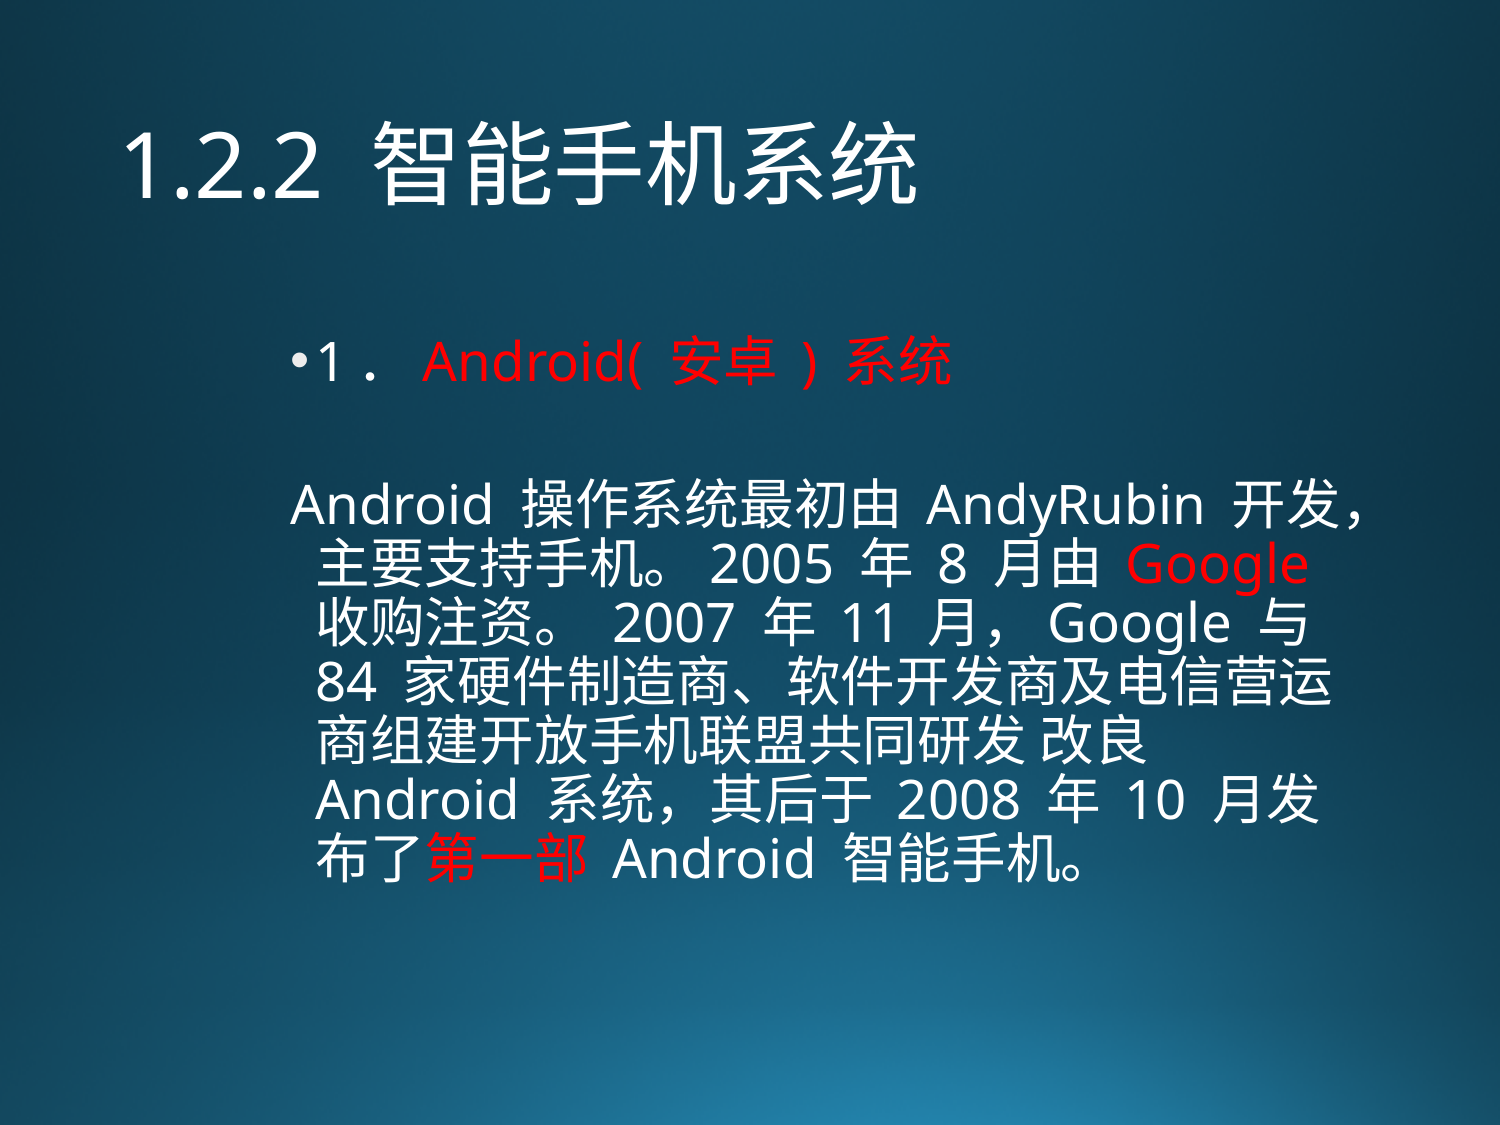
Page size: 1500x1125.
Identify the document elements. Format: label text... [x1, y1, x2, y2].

list 1．Android( 安卓 ) 系统 Android 操作系统最初由 AndyRubin 开发，主要支持手机。2005 年 8 月由 Google 收购注资。 2007 年 11 月，Google 与 84 家硬件制造商、软件开发商及电信营运商组建开放手机联盟共同研发 改良 Android 系统，其后于 2008 年 10 月发布了第一部 Android 智能手机。 [275, 326, 1357, 946]
picture [0, 0, 1500, 1125]
title 1.2.2 智能手机系统 [103, 59, 1397, 278]
